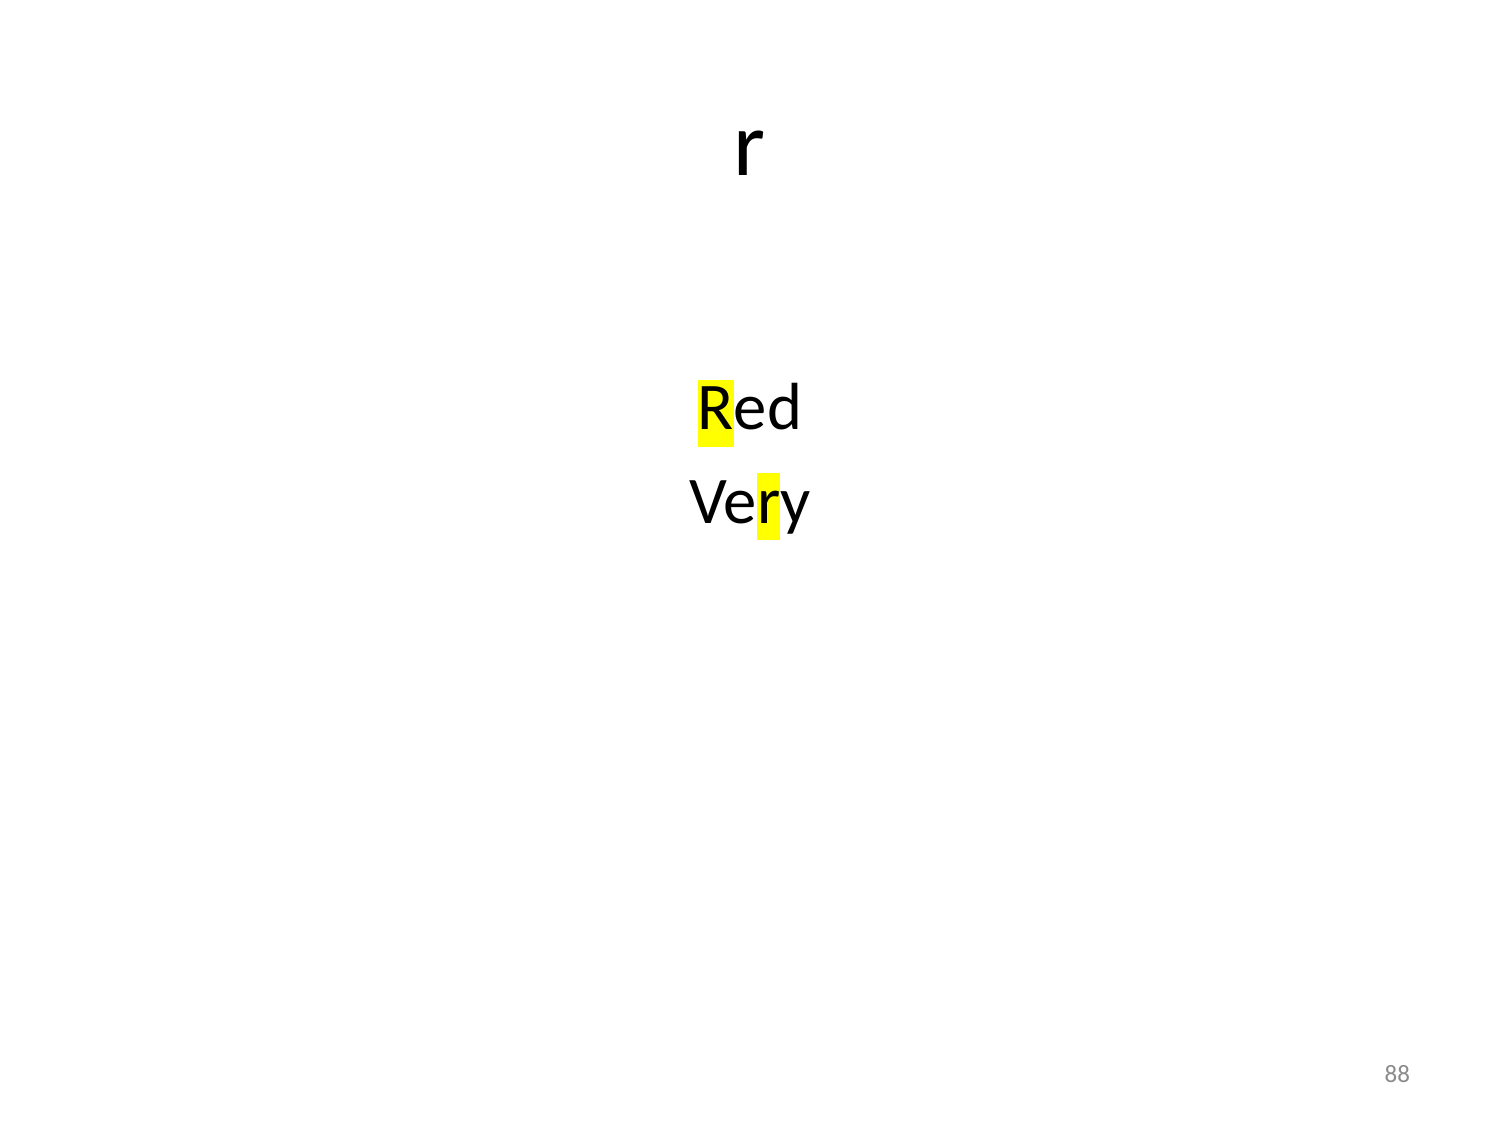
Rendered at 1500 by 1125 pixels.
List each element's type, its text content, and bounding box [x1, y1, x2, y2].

list Red Very [75, 262, 1425, 1005]
title r [75, 45, 1425, 233]
slide_number 88 [1074, 1042, 1425, 1103]
